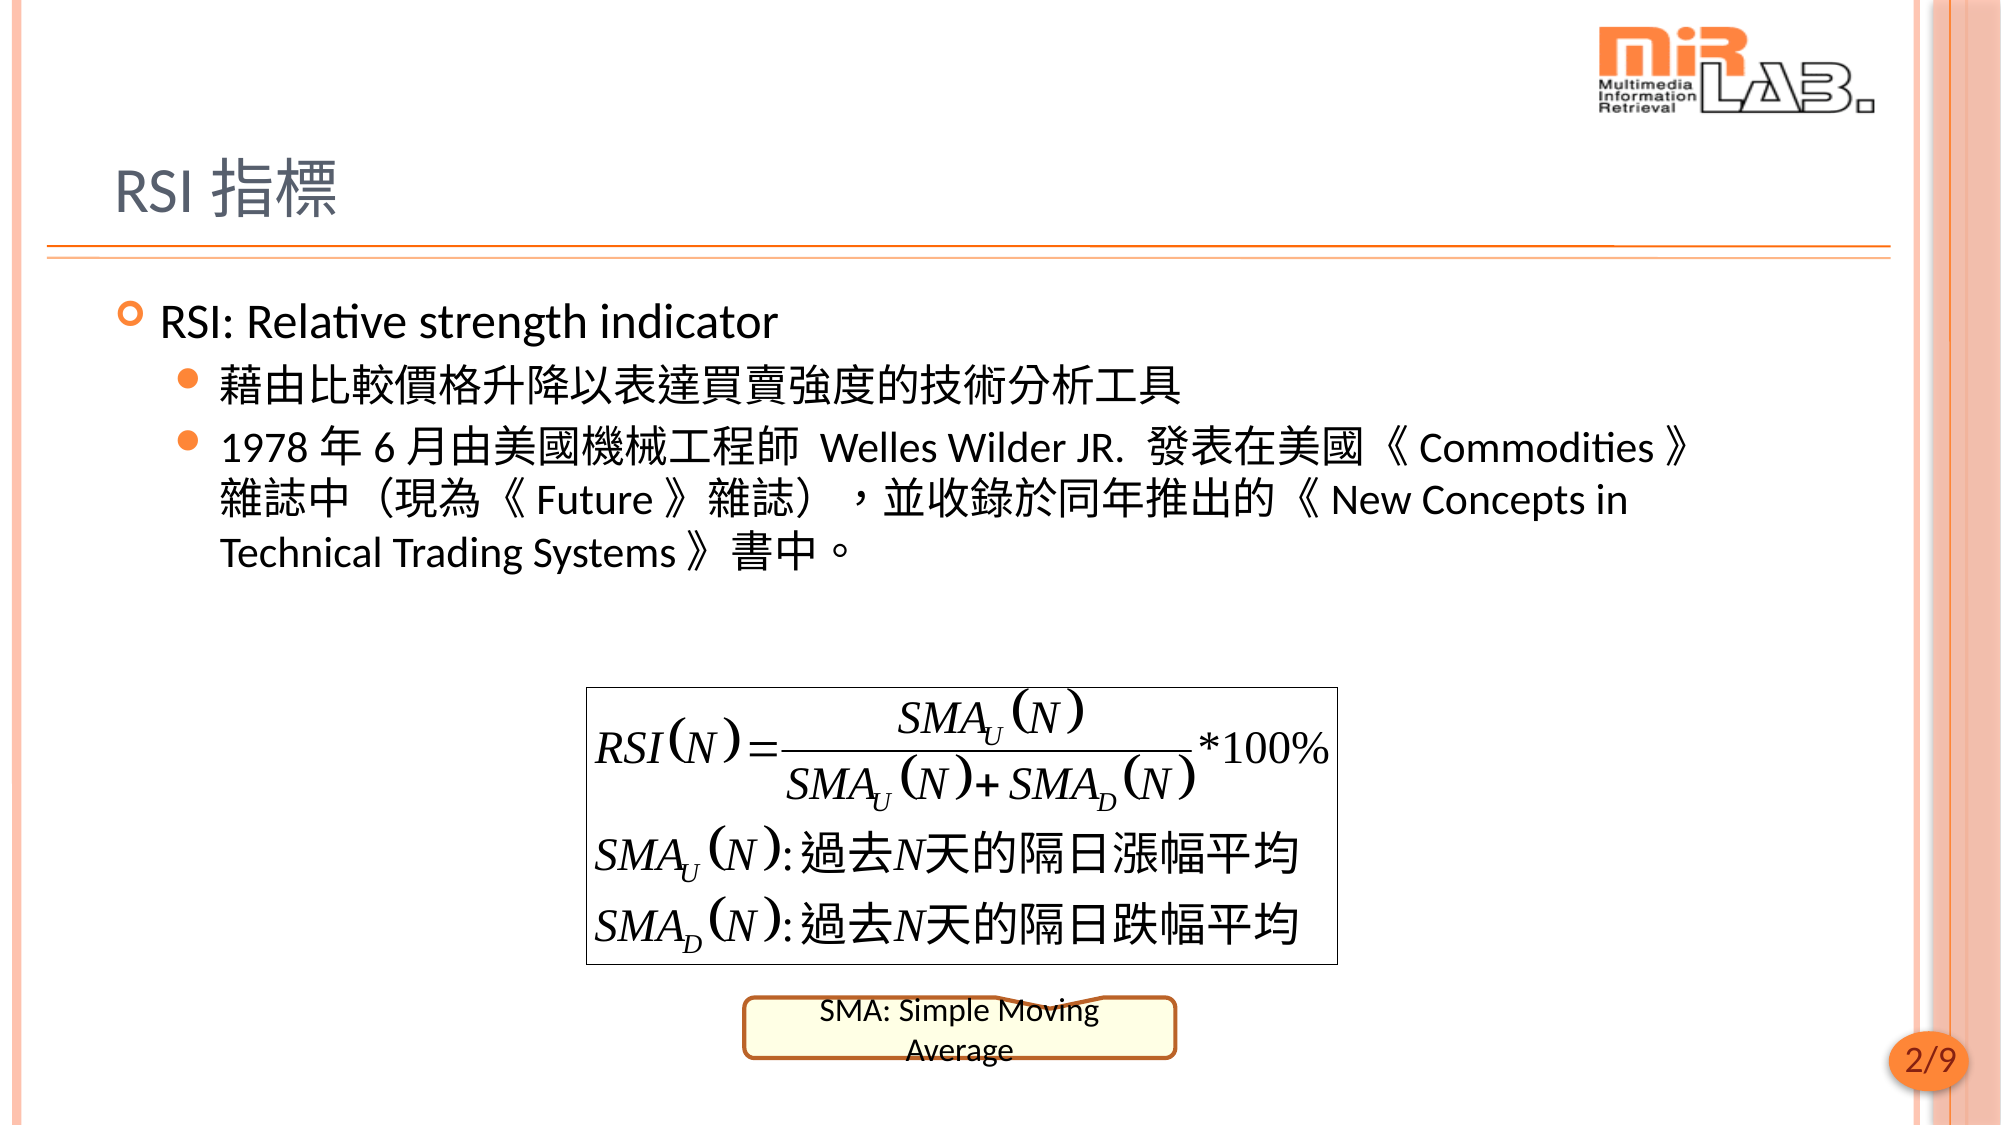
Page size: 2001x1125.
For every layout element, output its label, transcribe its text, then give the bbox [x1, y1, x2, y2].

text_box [586, 687, 1338, 965]
text_box SMA: Simple Moving Average [742, 995, 1178, 1061]
list RSI: Relative strength indicator 藉由比較價格升降以表達買賣強度的技術分析工具 1978年6月由美國機械工程師 Welles Wilder JR. 發表在美國《Commodities》雜誌中（現為《Future》雜誌），並收錄於同年推出的《New Concepts in Technical Trading Systems》書中。 [99, 281, 1734, 1062]
picture [1593, 22, 1878, 118]
title RSI指標 [99, 45, 1734, 233]
